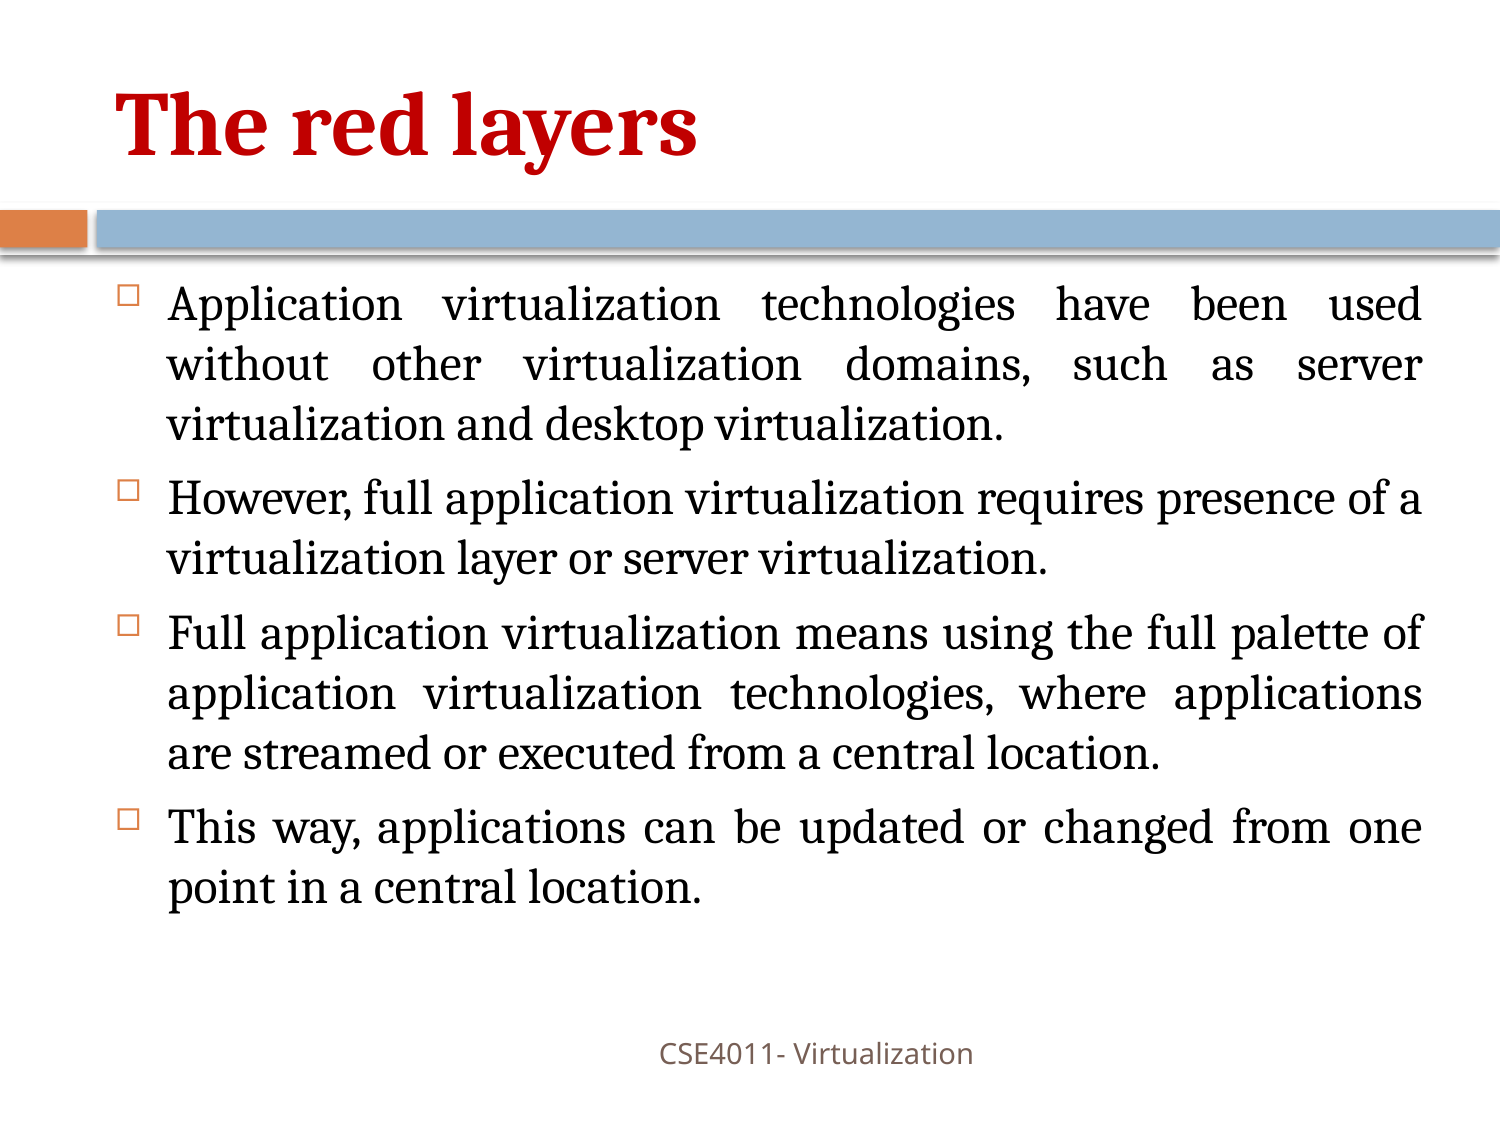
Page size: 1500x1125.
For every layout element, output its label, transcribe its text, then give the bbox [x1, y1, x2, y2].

footer CSE4011- Virtualization [99, 1024, 990, 1085]
title The red layers [100, 37, 1438, 200]
list Application virtualization technologies have been used without other virtualization domains, such as server virtualization and desktop virtualization. However, full application virtualization requires presence of a virtualization layer or server virtualization. Full application virtualization means using the full palette of application virtualization technologies, where applications are streamed or executed from a central location. This way, applications can be updated or changed from one point in a central location. [100, 262, 1438, 1000]
